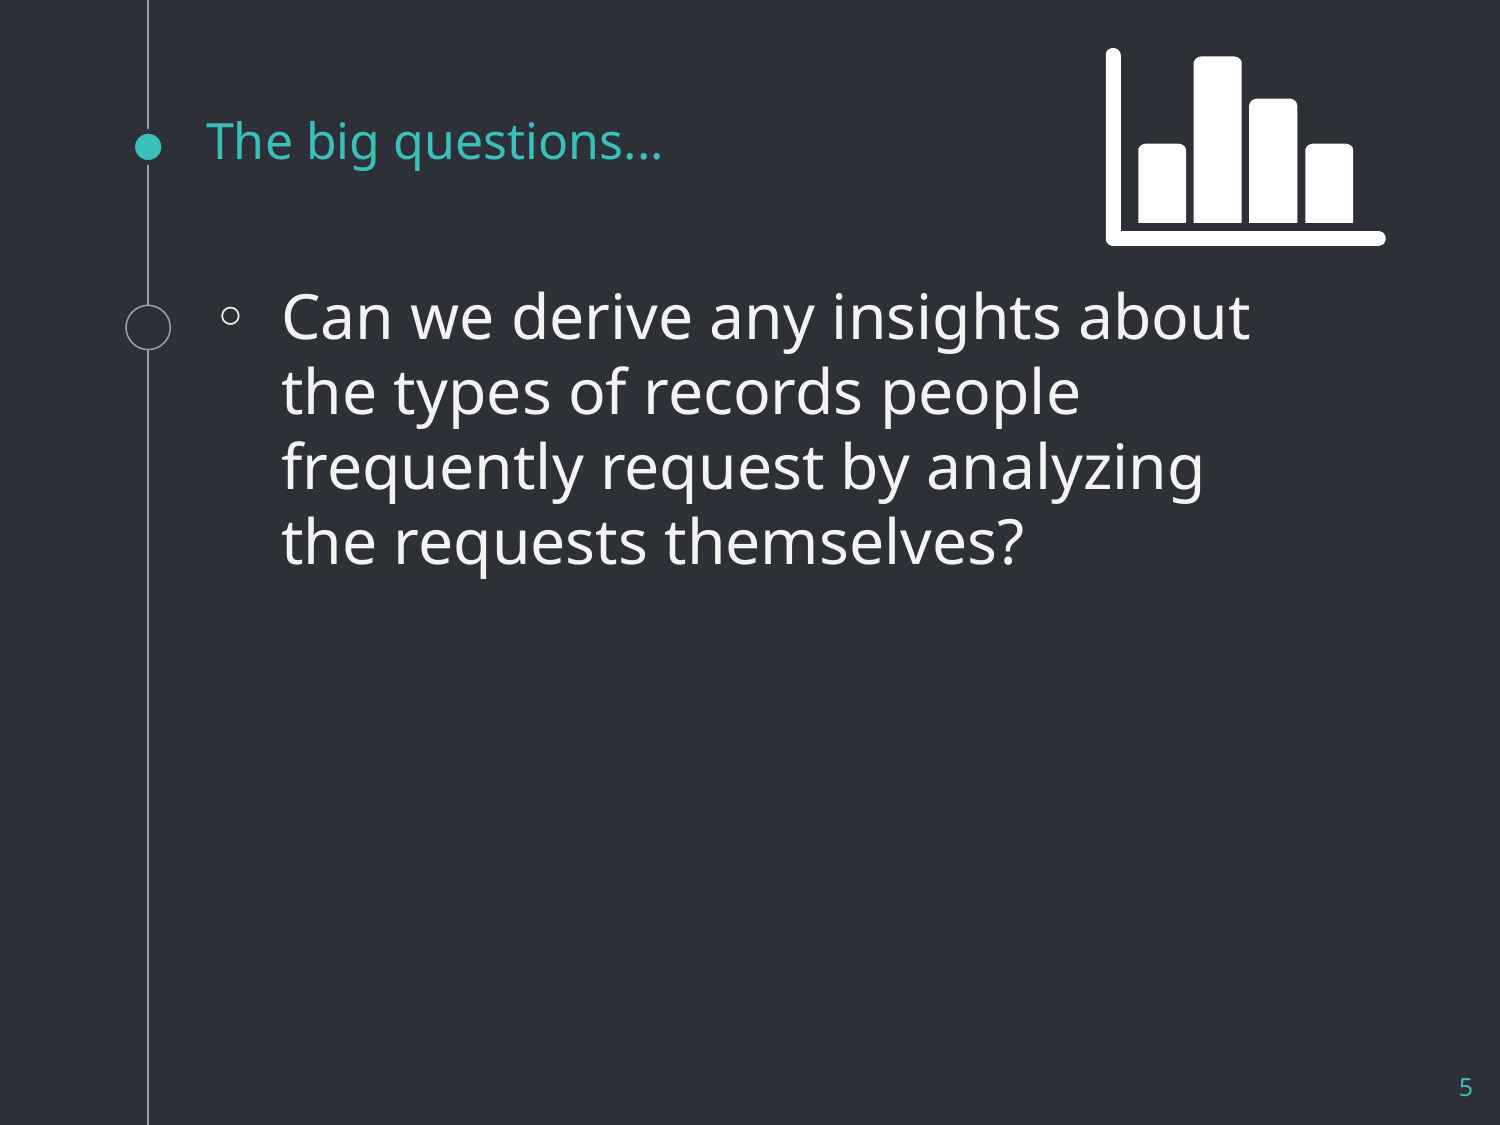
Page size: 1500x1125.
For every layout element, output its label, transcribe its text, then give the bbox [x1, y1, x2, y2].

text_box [1105, 47, 1386, 246]
slide_number ‹#› [1398, 1056, 1489, 1125]
title The big questions... [191, 109, 1100, 185]
list Can we derive any insights about the types of records people frequently request by analyzing the requests themselves? [191, 262, 1317, 1078]
